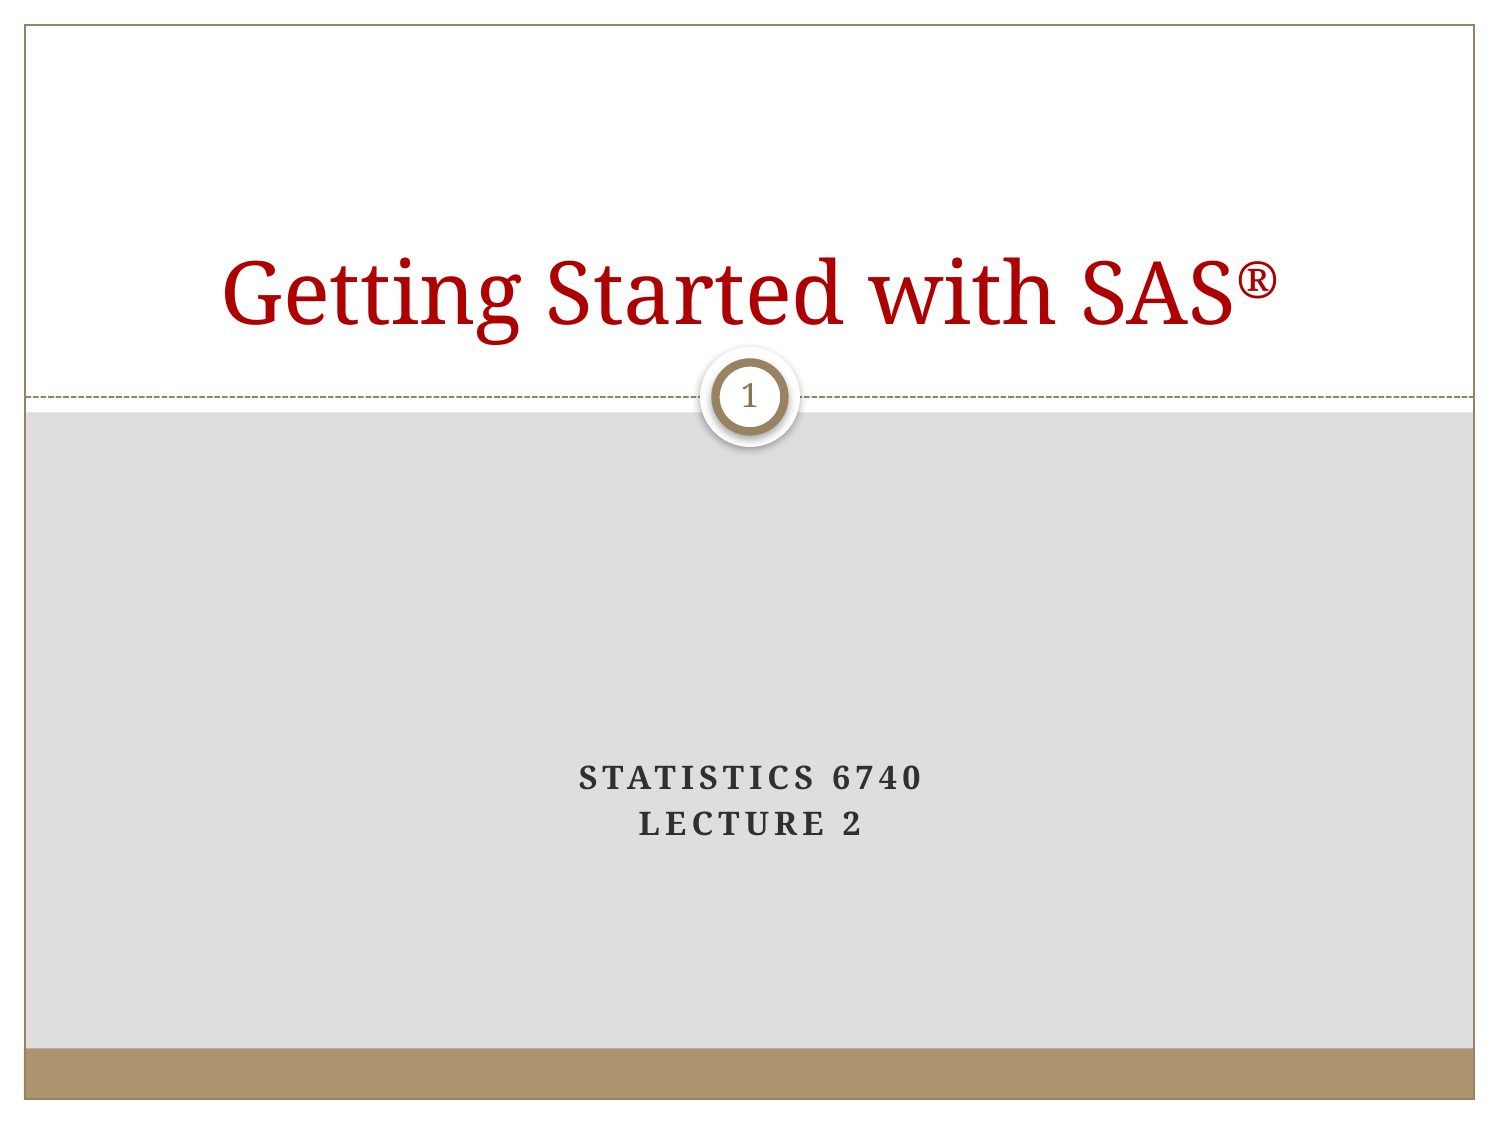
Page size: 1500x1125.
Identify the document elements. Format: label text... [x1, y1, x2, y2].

subtitle Statistics 6740 Lecture 2 [225, 750, 1275, 850]
title Getting Started with SAS® [112, 62, 1388, 350]
slide_number 1 [712, 360, 788, 434]
